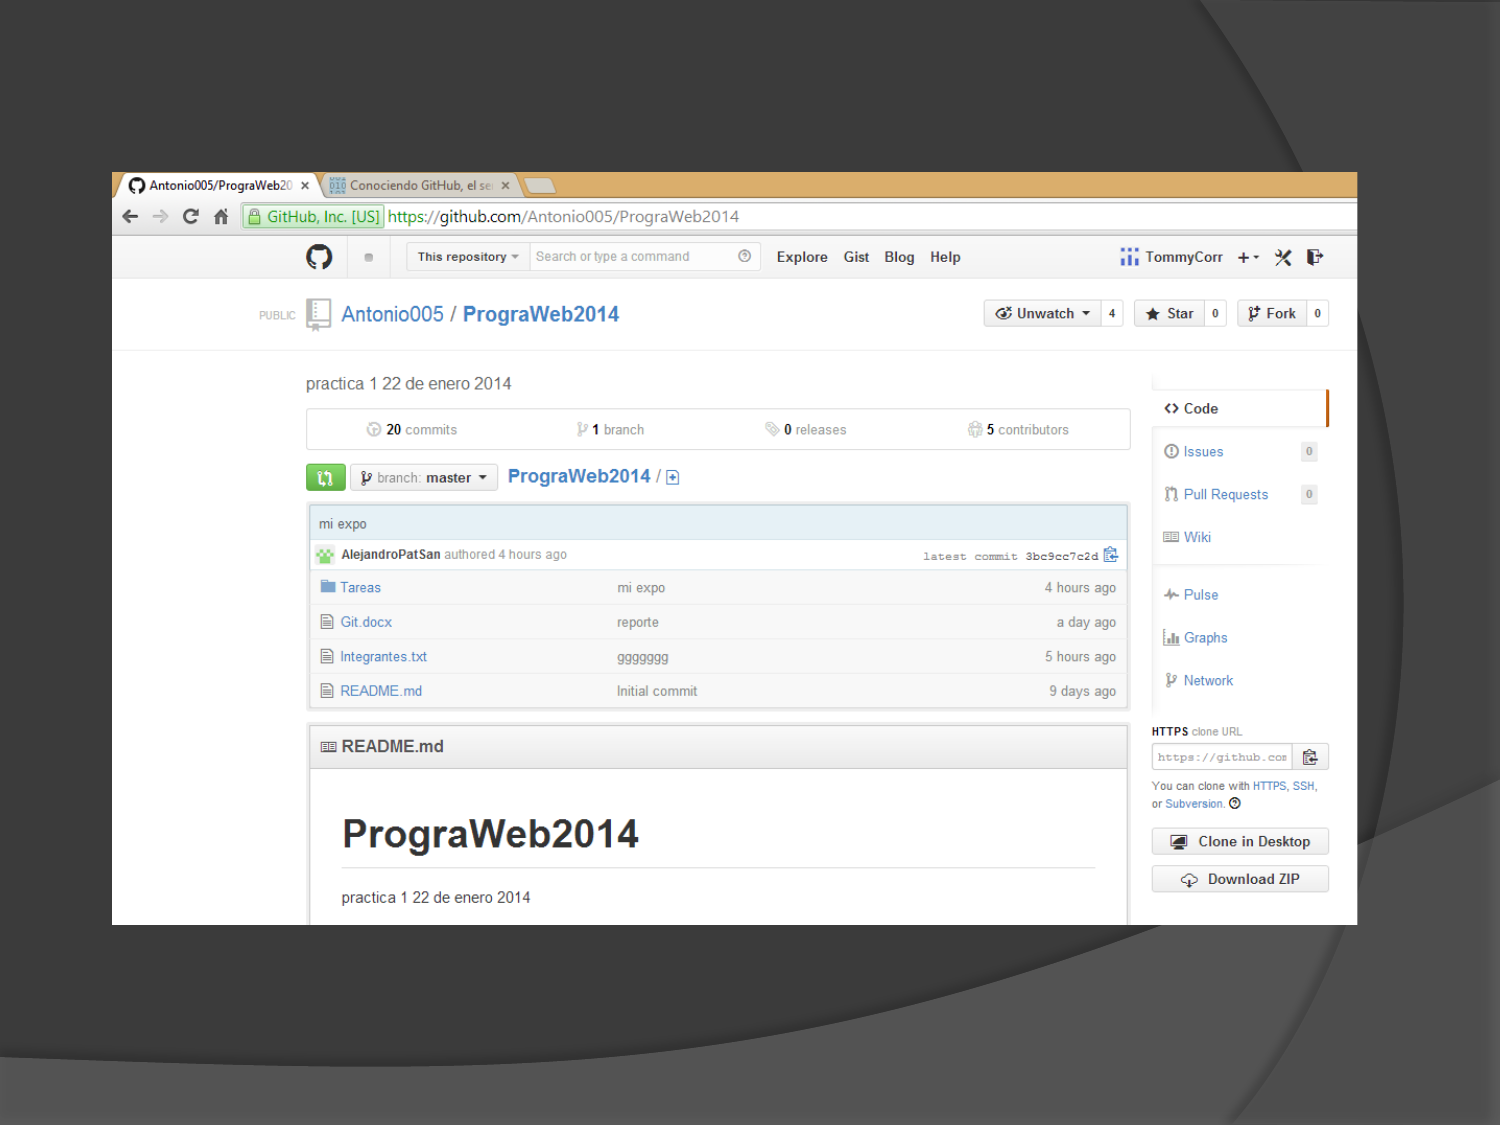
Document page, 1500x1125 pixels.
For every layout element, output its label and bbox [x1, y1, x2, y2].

picture [111, 172, 1358, 925]
